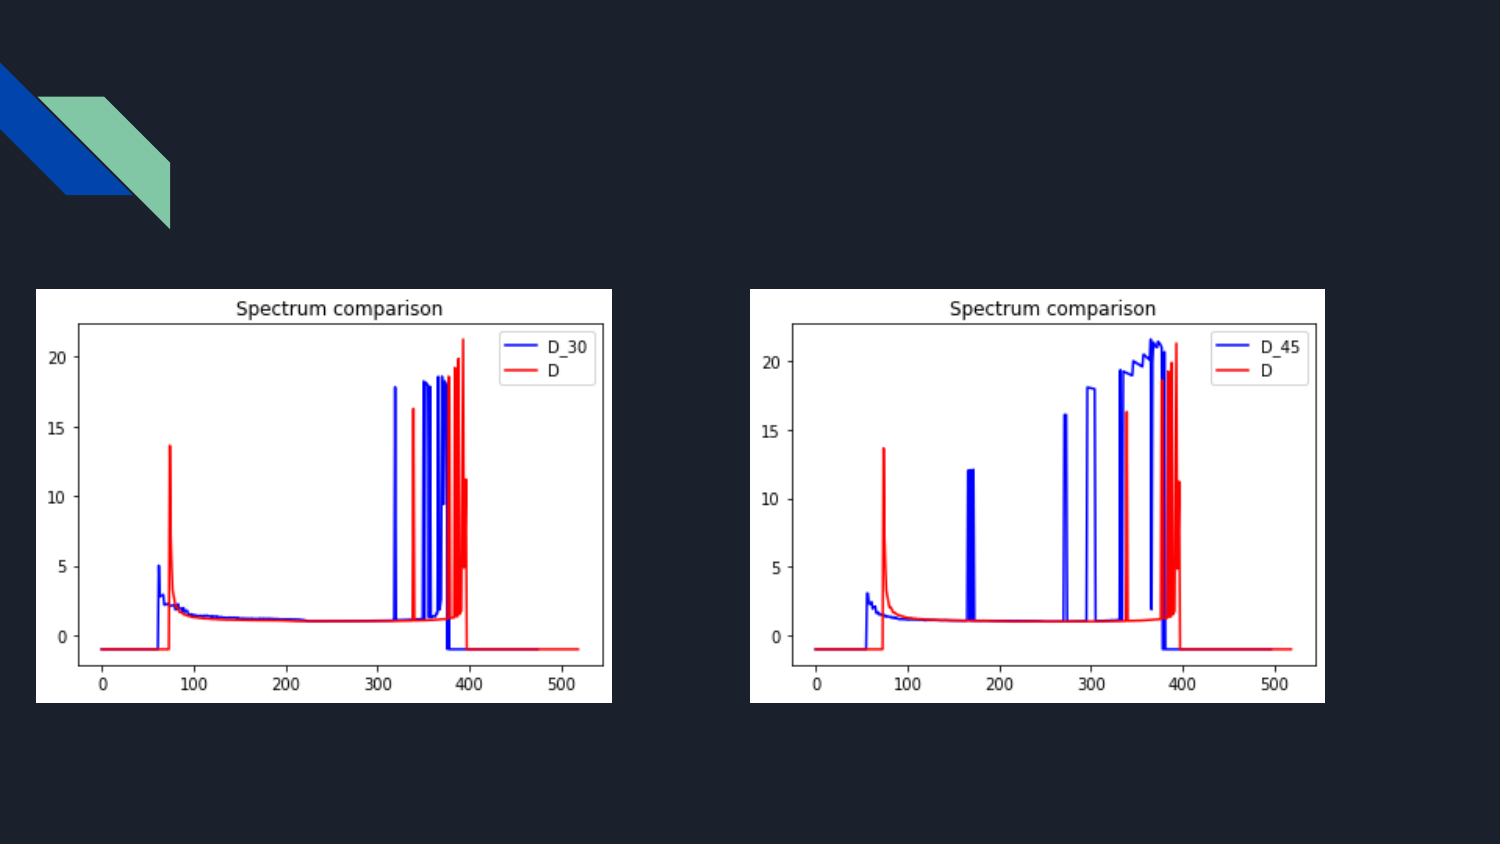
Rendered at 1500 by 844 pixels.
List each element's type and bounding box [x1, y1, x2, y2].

picture [36, 289, 612, 703]
picture [749, 289, 1326, 703]
